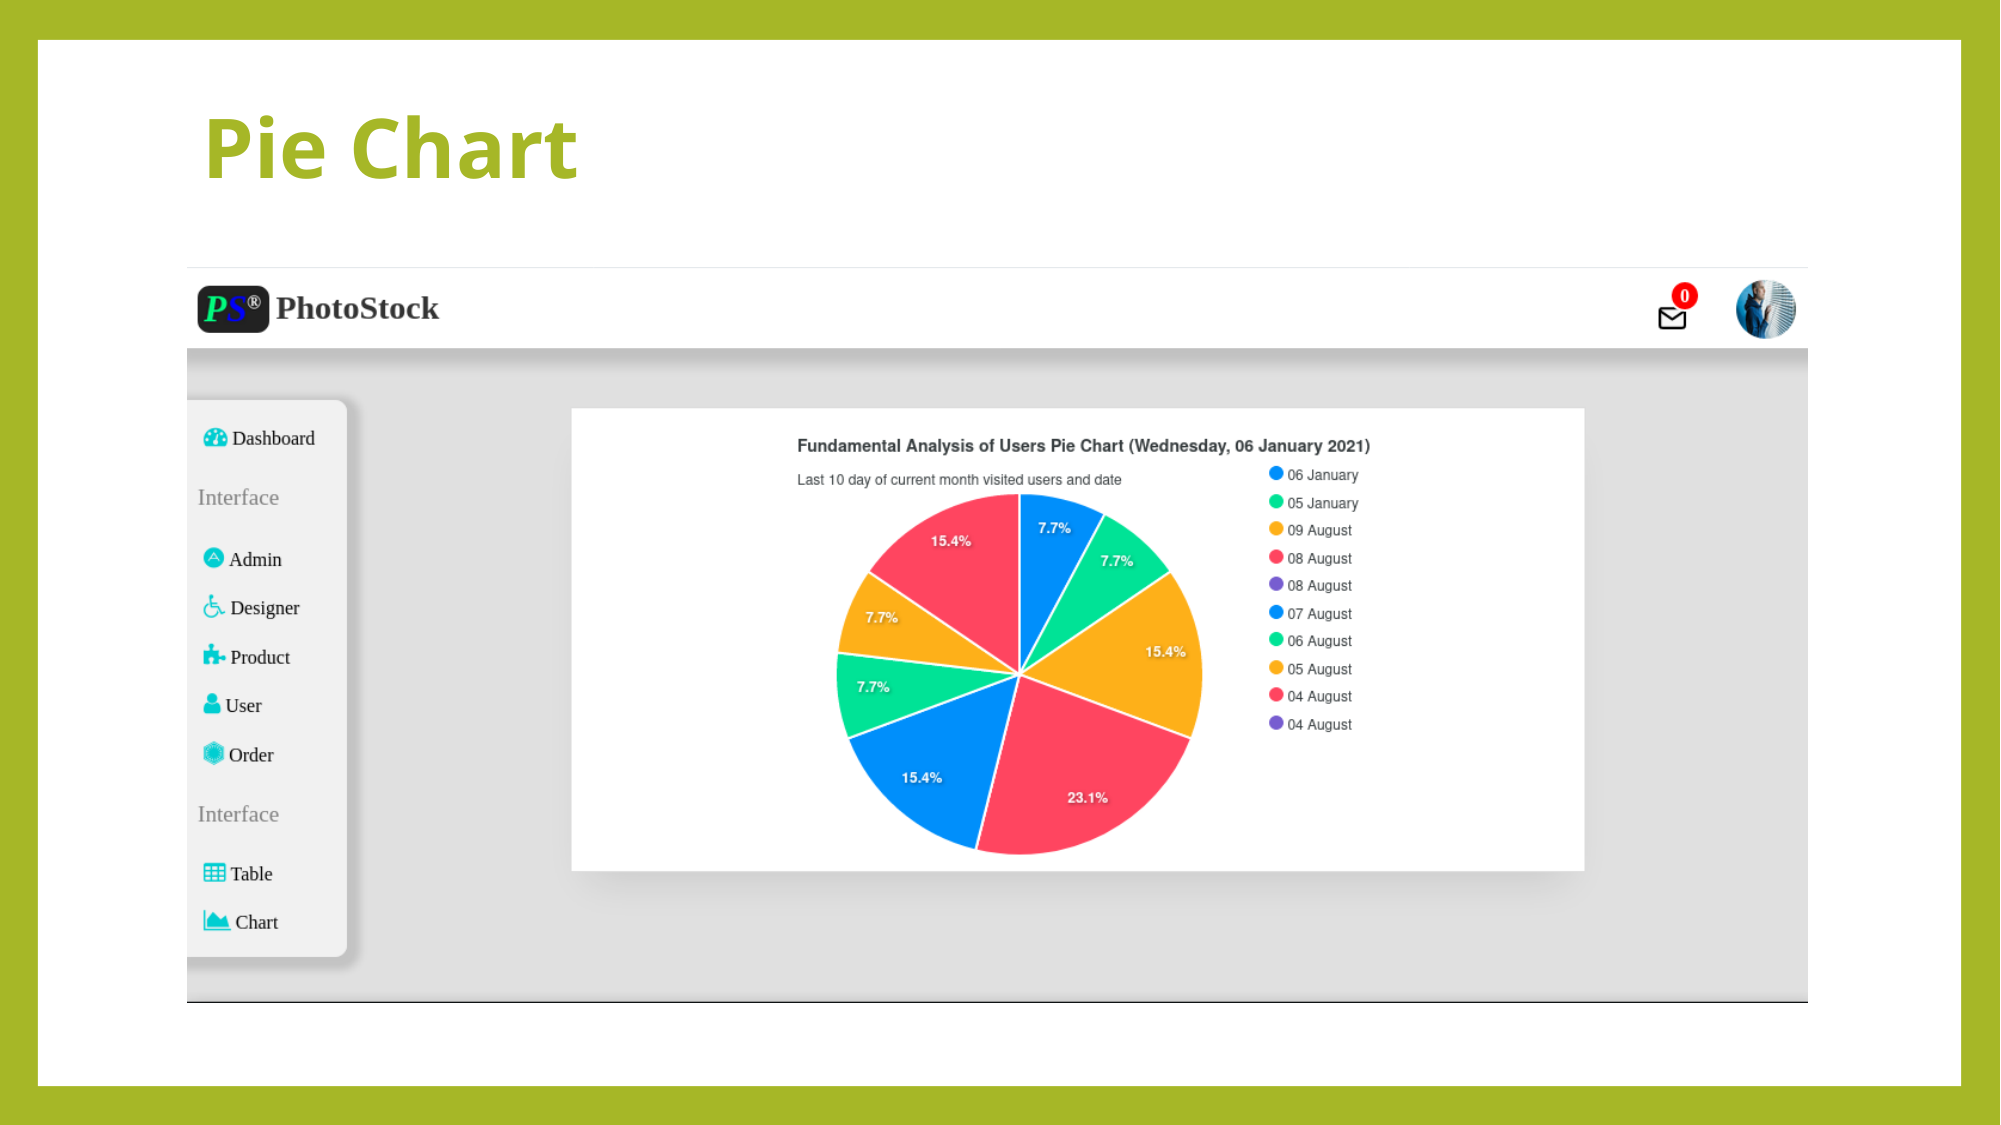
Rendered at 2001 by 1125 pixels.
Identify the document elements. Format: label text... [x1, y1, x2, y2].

picture [187, 267, 1808, 1003]
title Pie Chart [187, 99, 1808, 205]
